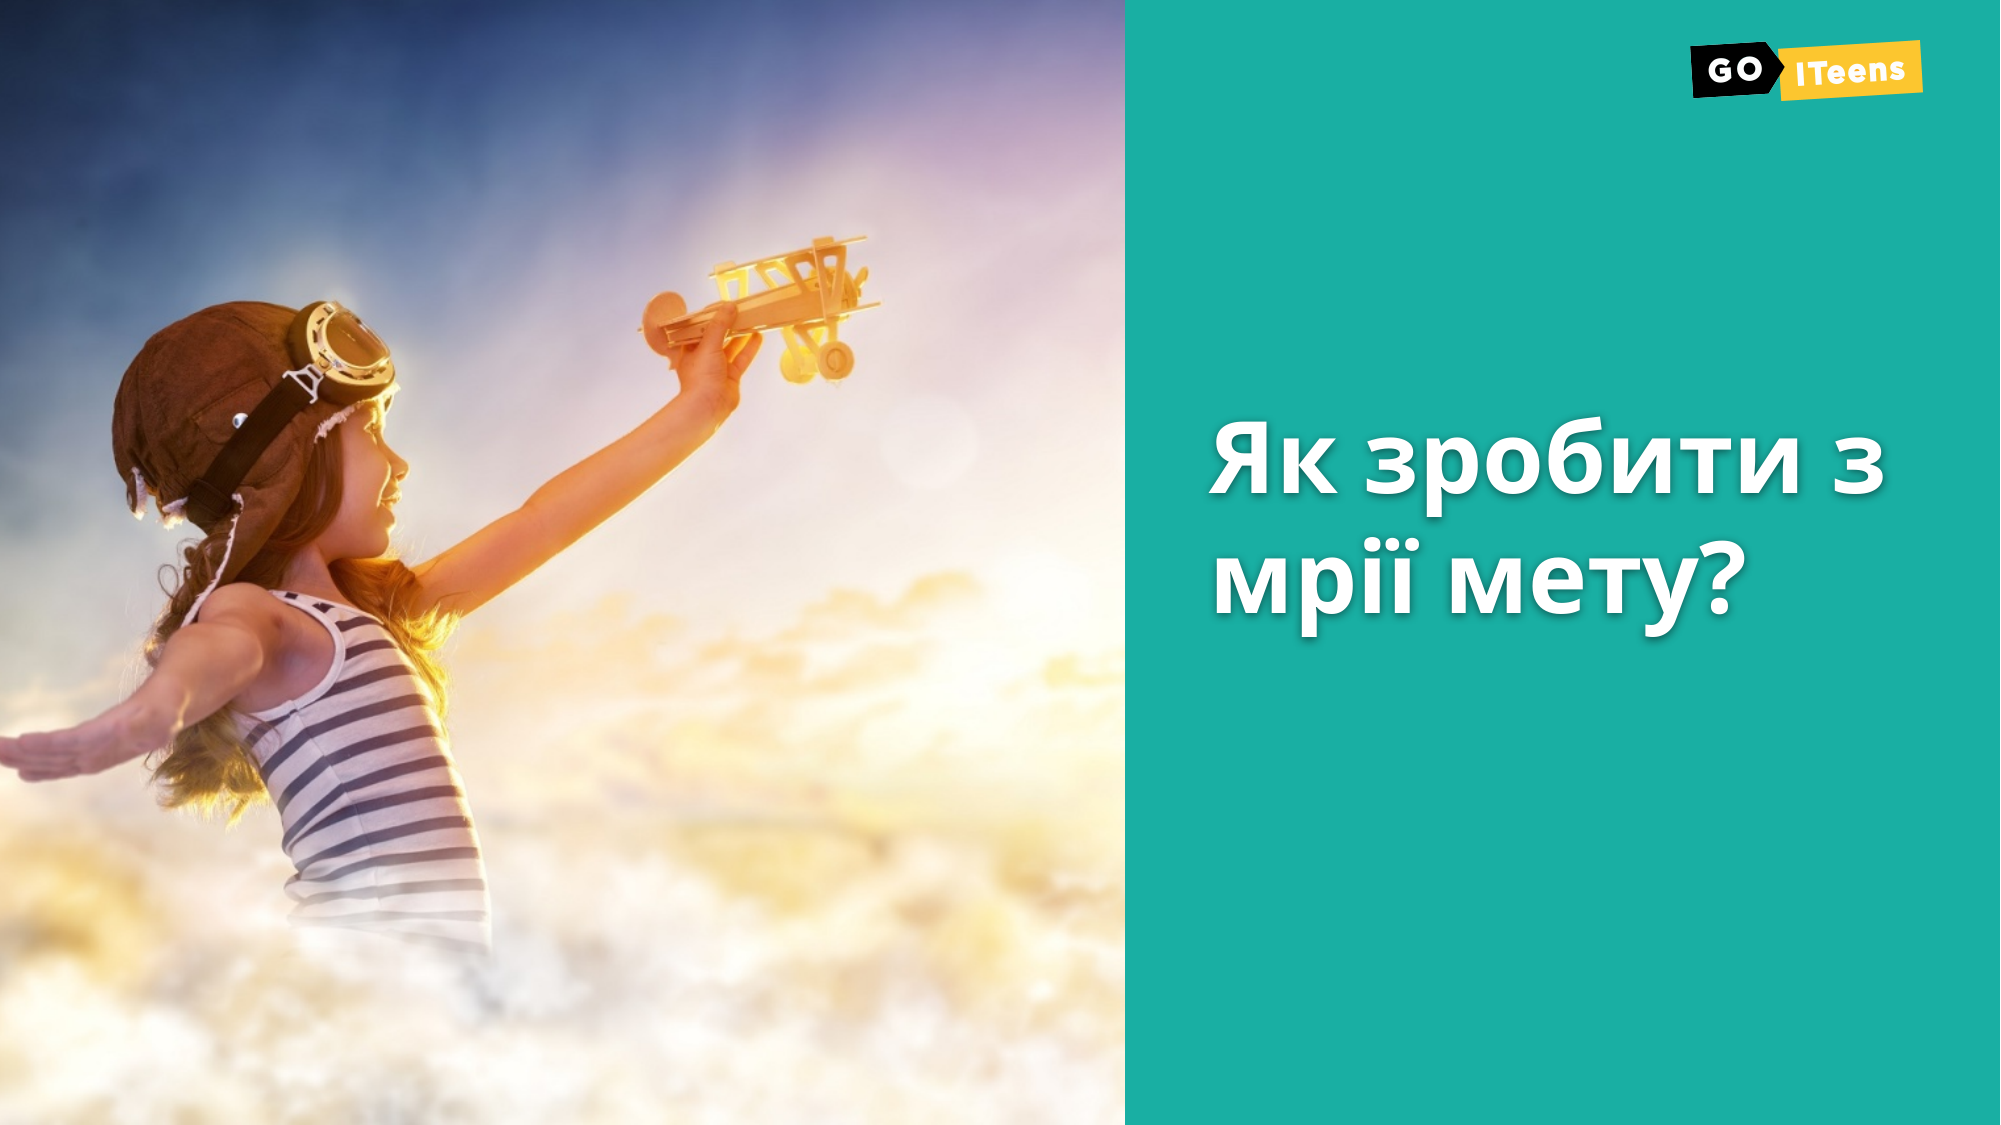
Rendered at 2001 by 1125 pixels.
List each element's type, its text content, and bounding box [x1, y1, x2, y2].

picture [0, 0, 1126, 1125]
text_box Як зробити з мрії мету? [1194, 385, 1905, 606]
picture [1689, 40, 1923, 101]
